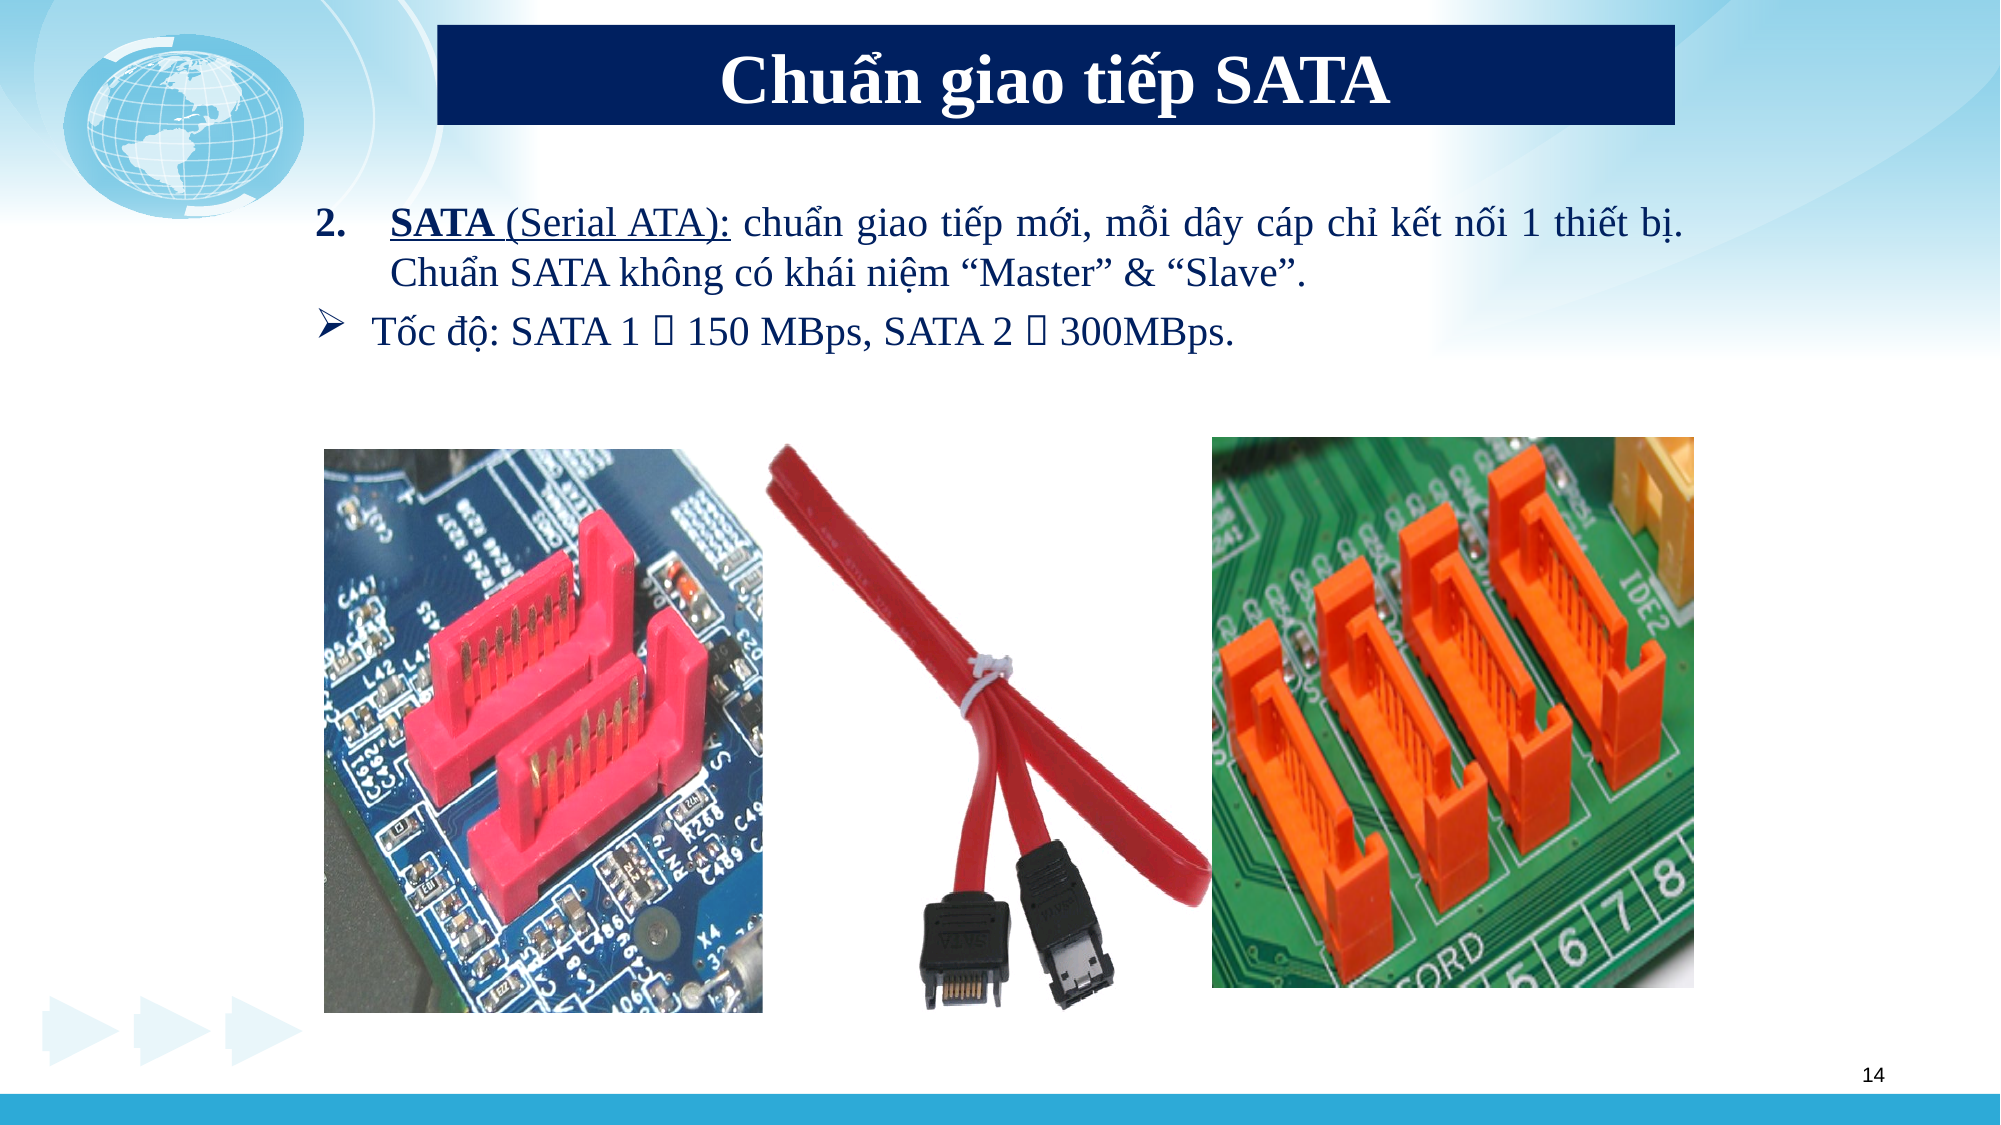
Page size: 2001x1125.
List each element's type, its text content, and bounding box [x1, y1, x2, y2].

picture [324, 437, 1694, 1013]
slide_number 14 [1433, 1053, 1900, 1092]
title Chuẩn giao tiếp SATA [437, 24, 1675, 125]
list 2. SATA (Serial ATA): chuẩn giao tiếp mới, mỗi dây cáp chỉ kết nối 1 thiết bị. Chuẩn SATA không có khái niệm “Master” & “Slave”. Tốc độ: SATA 1  150 MBps, SATA 2  300MBps. [300, 187, 1700, 1125]
